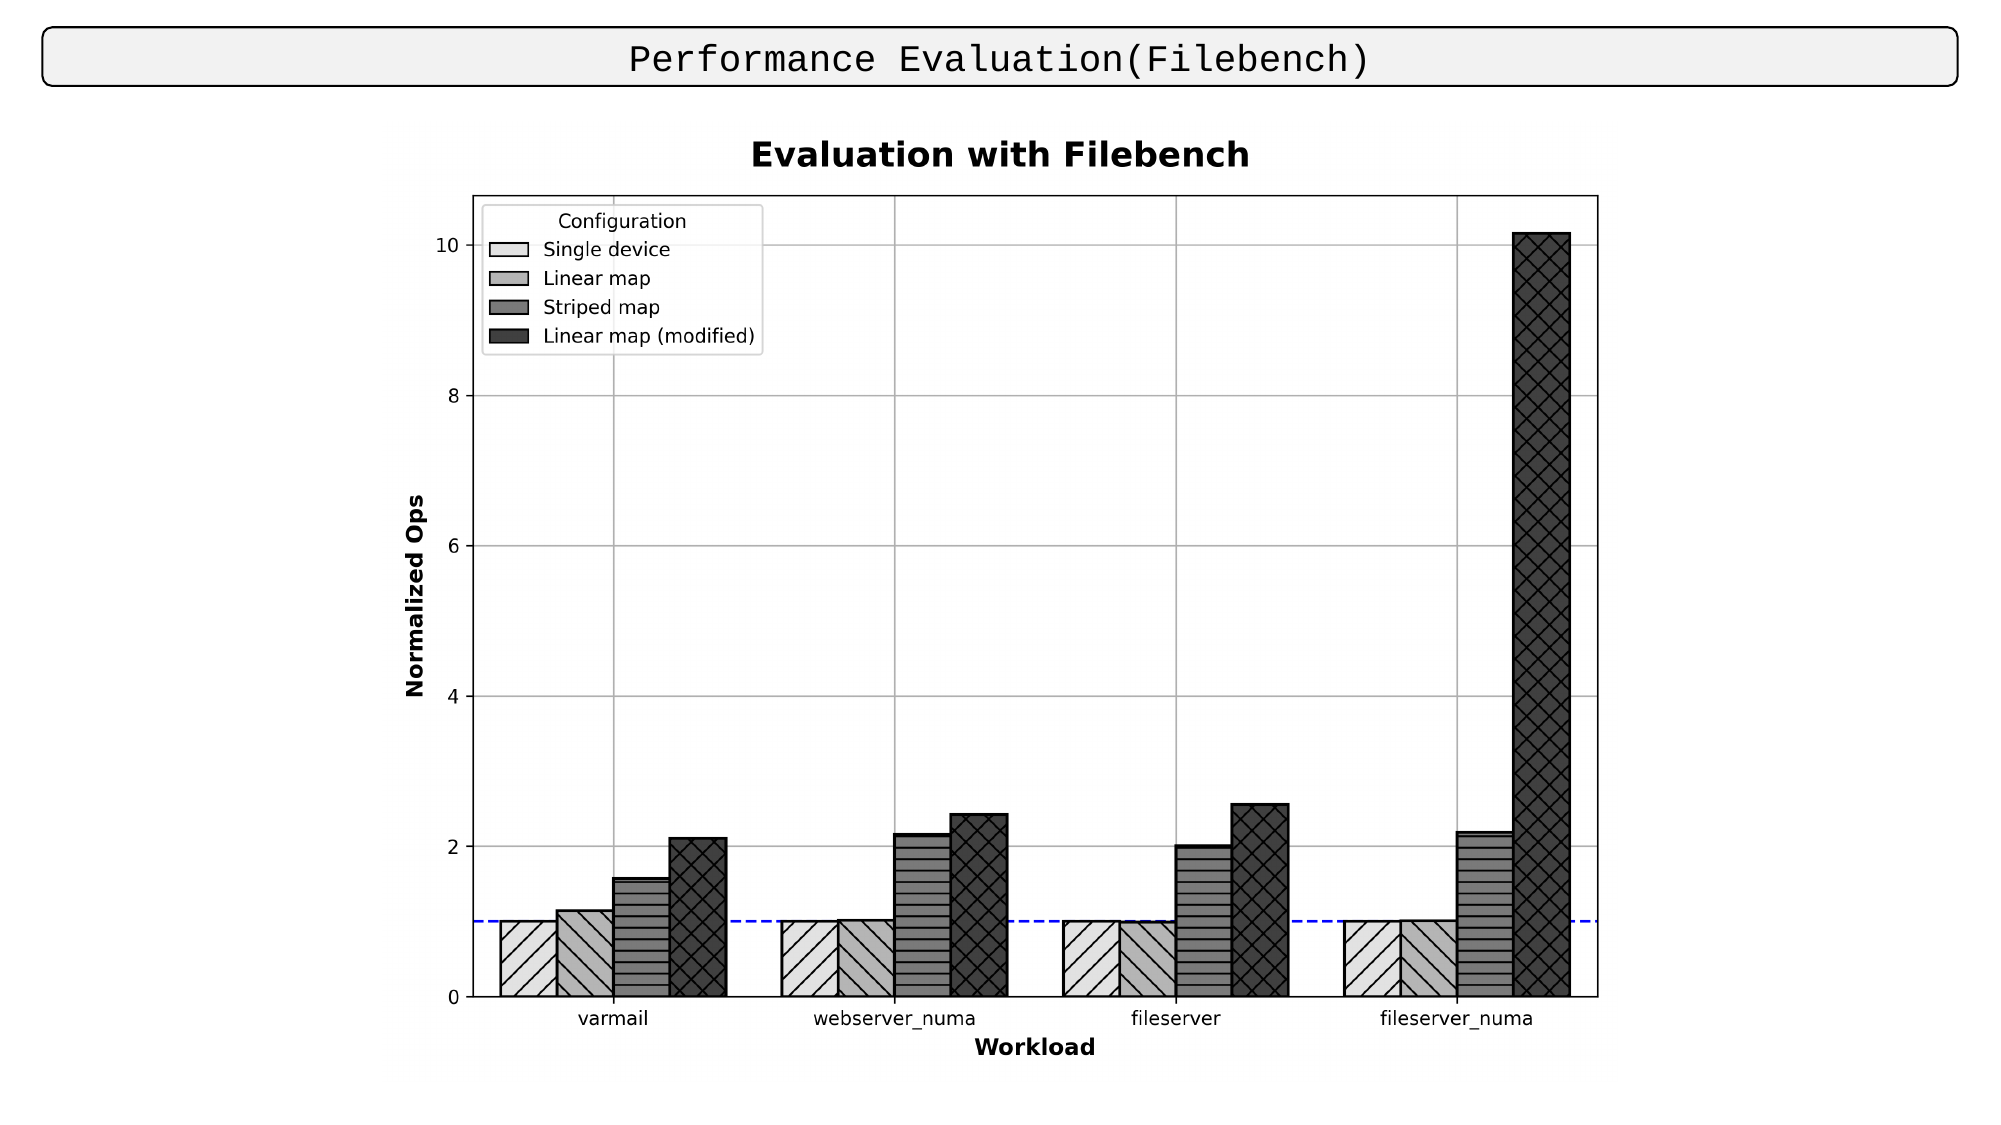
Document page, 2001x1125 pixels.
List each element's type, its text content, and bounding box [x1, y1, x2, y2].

picture [382, 121, 1618, 1082]
text_box Performance Evaluation(Filebench) [41, 26, 1959, 87]
